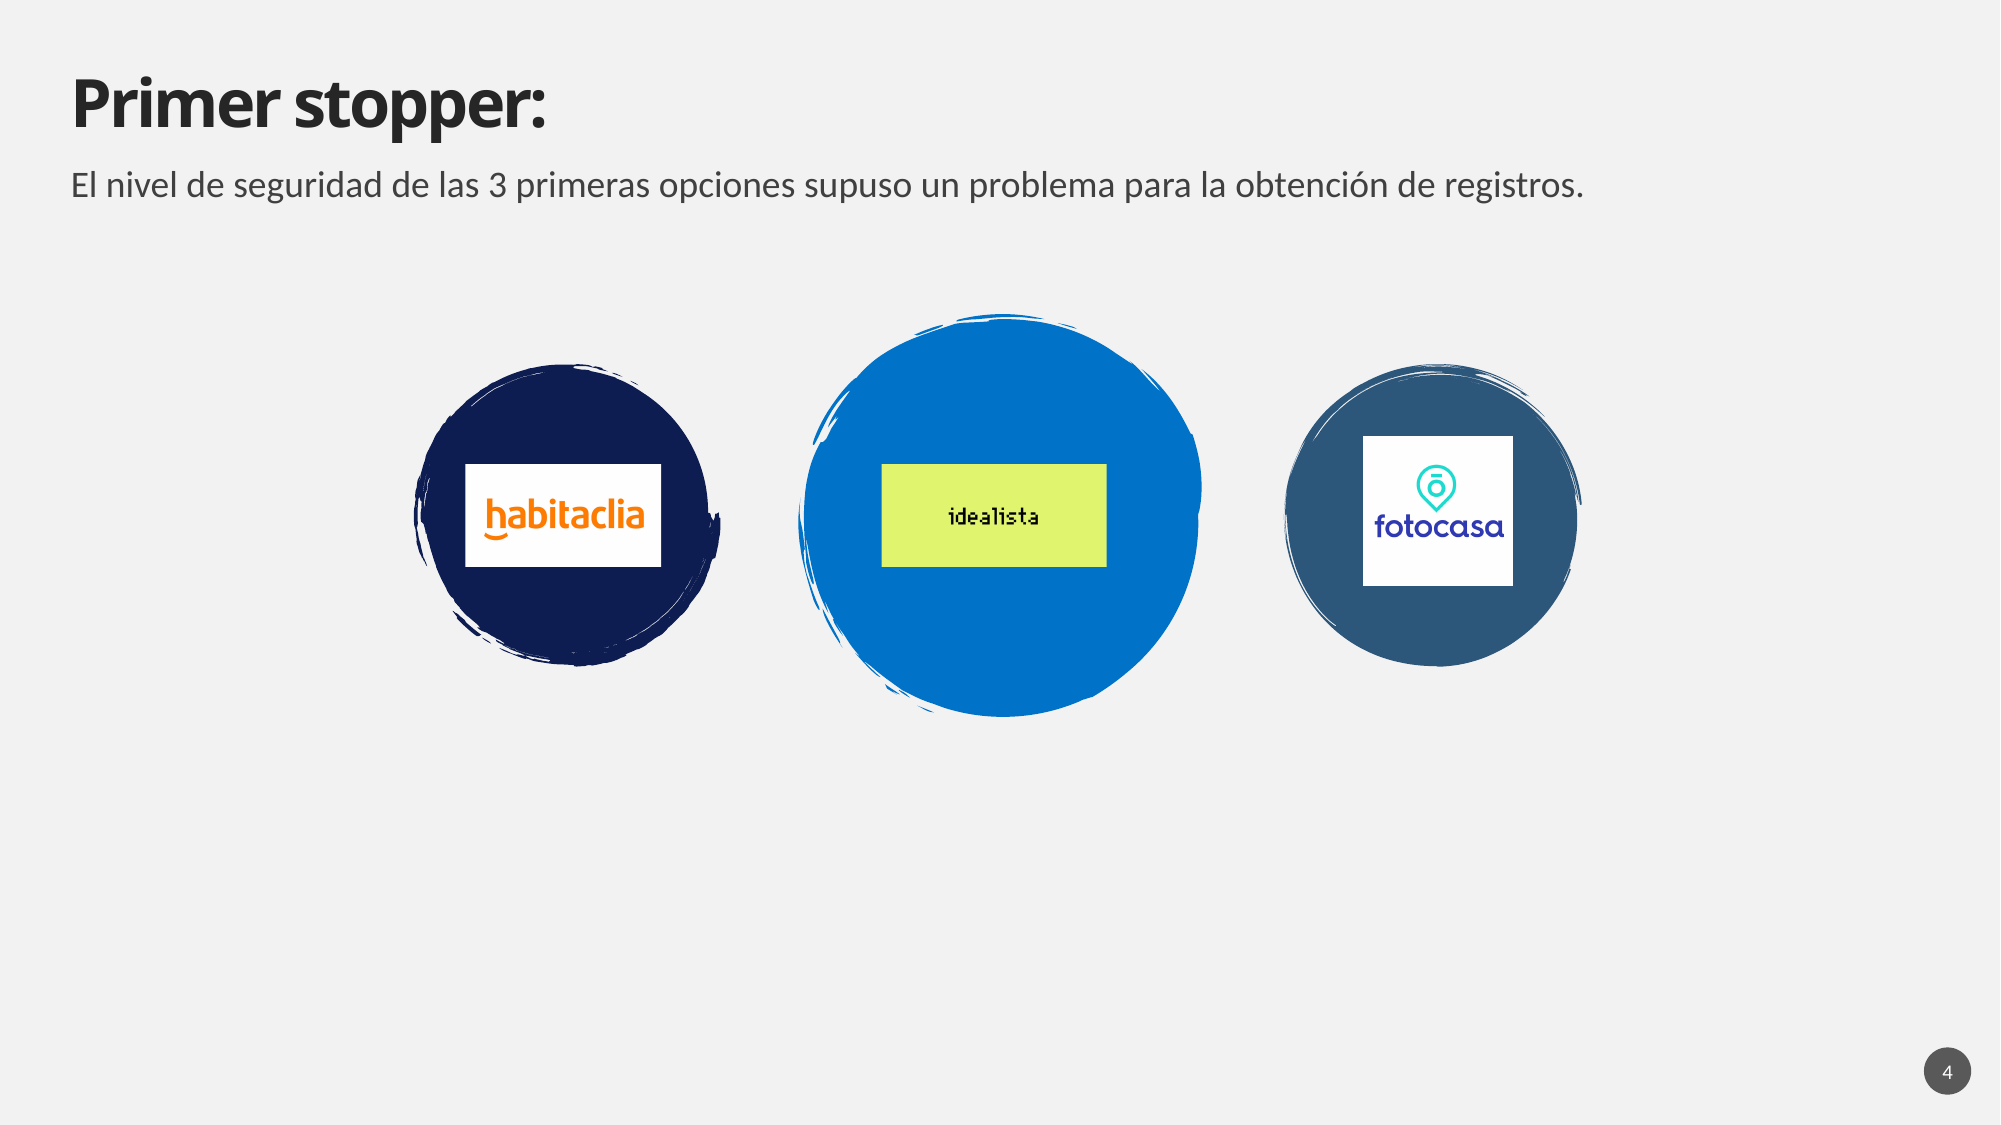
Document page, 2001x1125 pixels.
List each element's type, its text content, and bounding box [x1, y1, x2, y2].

slide_number 4 [1923, 1047, 1972, 1095]
picture [1363, 436, 1513, 586]
picture [465, 464, 662, 567]
picture [881, 464, 1107, 567]
list El nivel de seguridad de las 3 primeras opciones supuso un problema para la obtención de registros. [70, 165, 1930, 207]
title Primer stopper: [70, 70, 1930, 142]
